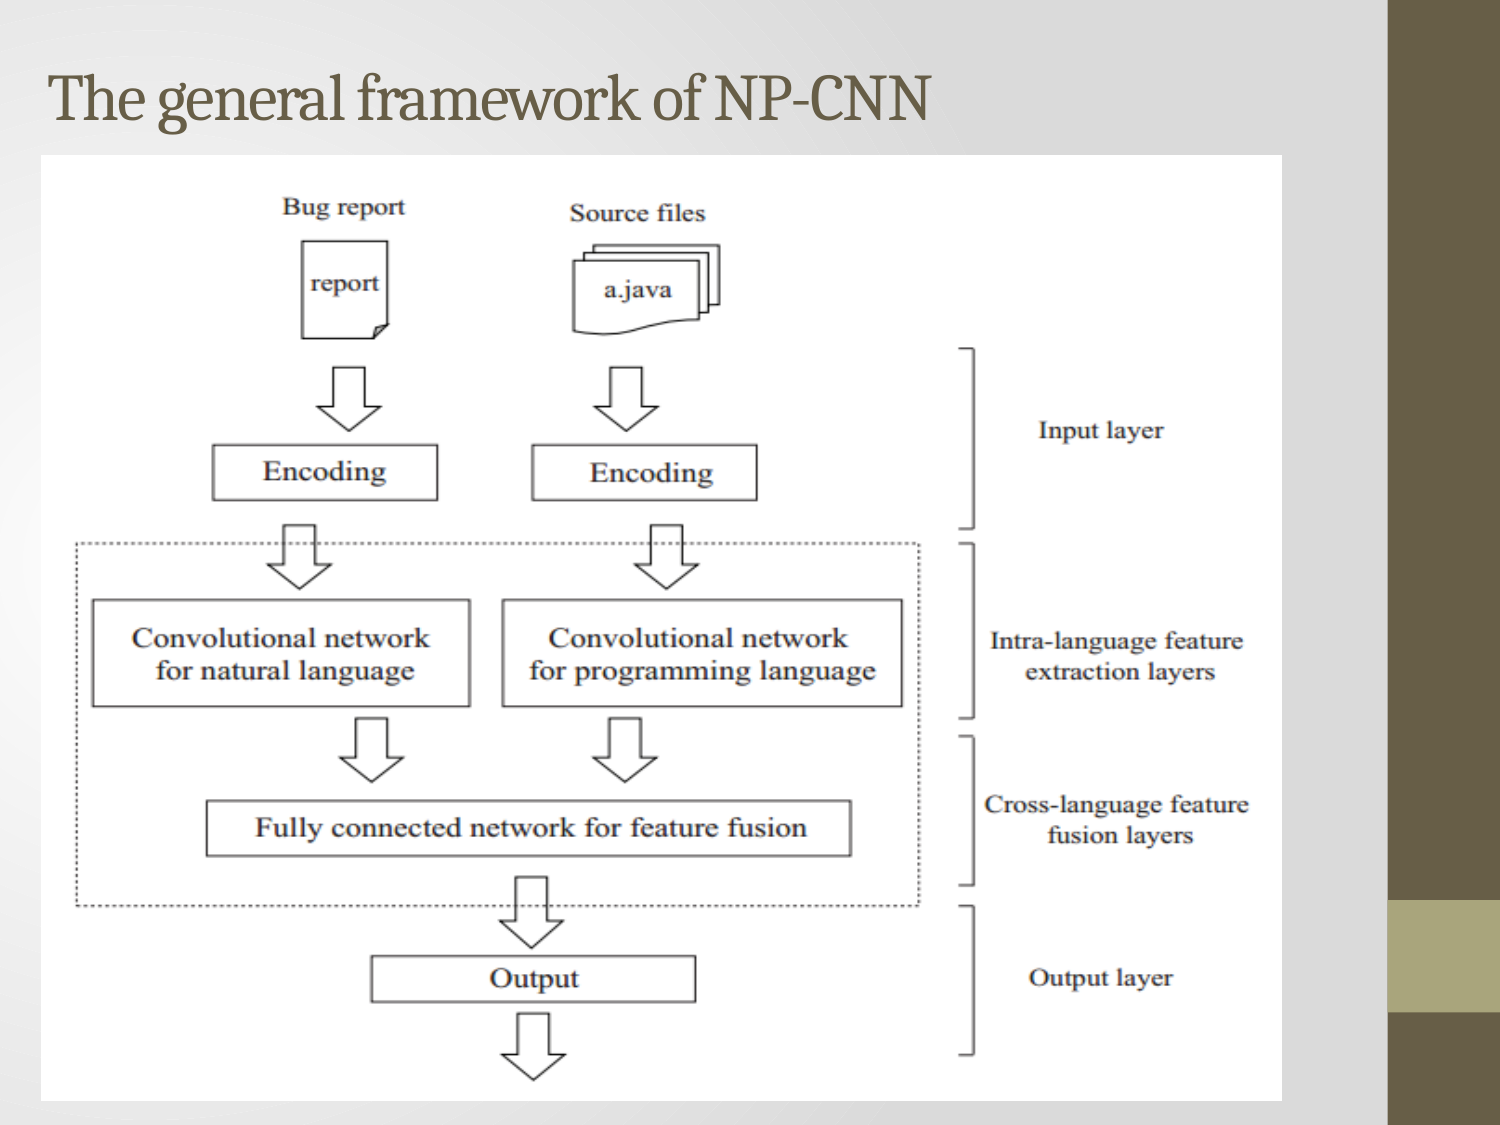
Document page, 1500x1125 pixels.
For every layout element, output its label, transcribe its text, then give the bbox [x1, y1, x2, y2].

picture [40, 154, 1282, 1102]
title The general framework of NP-CNN [32, 0, 1283, 188]
